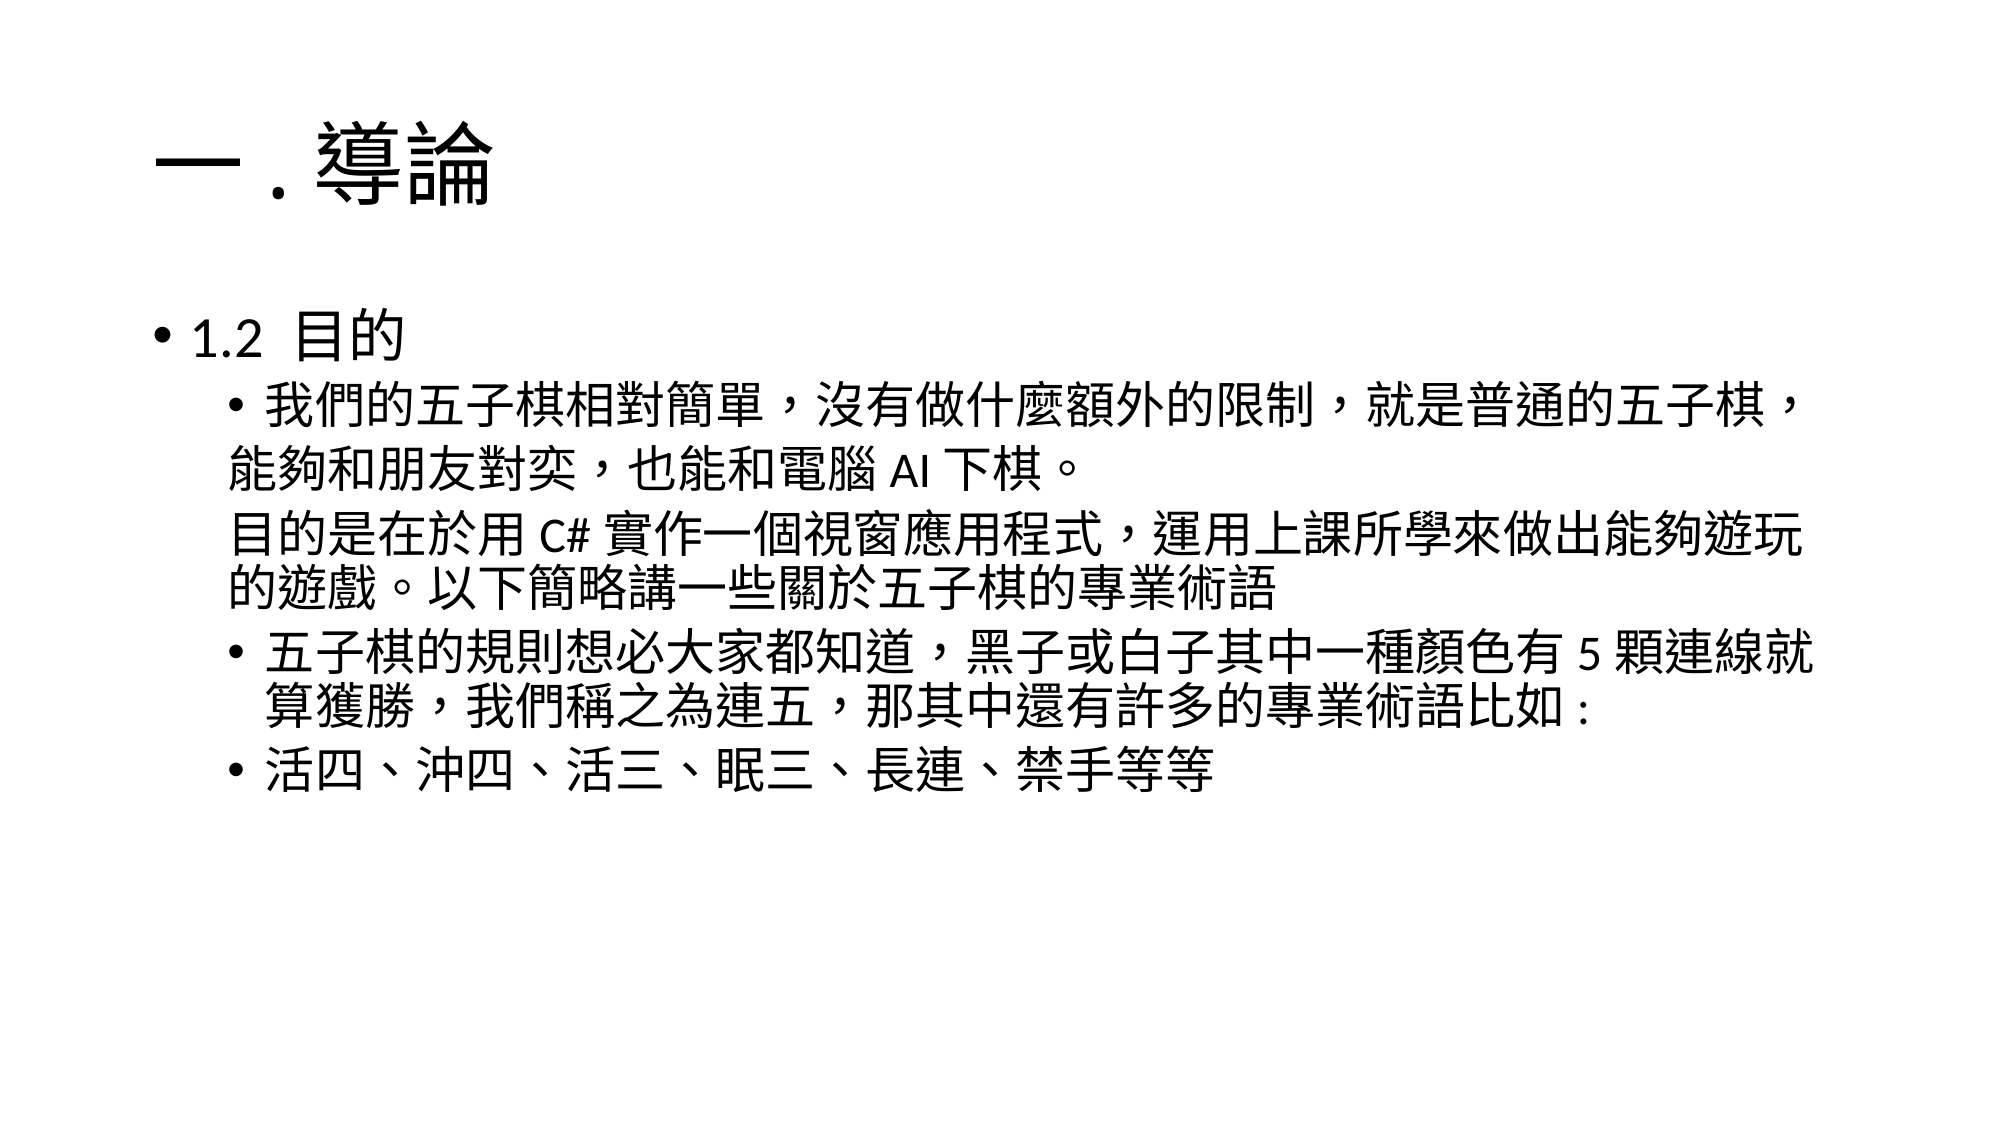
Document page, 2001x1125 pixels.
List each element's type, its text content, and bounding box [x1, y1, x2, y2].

title 一.導論 [137, 59, 1863, 278]
list 1.2 目的 我們的五子棋相對簡單，沒有做什麼額外的限制，就是普通的五子棋， 能夠和朋友對奕，也能和電腦AI下棋。 目的是在於用C#實作一個視窗應用程式，運用上課所學來做出能夠遊玩的遊戲。以下簡略講一些關於五子棋的專業術語 五子棋的規則想必大家都知道，黑子或白子其中一種顏色有5顆連線就算獲勝，我們稱之為連五，那其中還有許多的專業術語比如: 活四、沖四、活三、眠三、長連、禁手等等 [137, 299, 1863, 1014]
